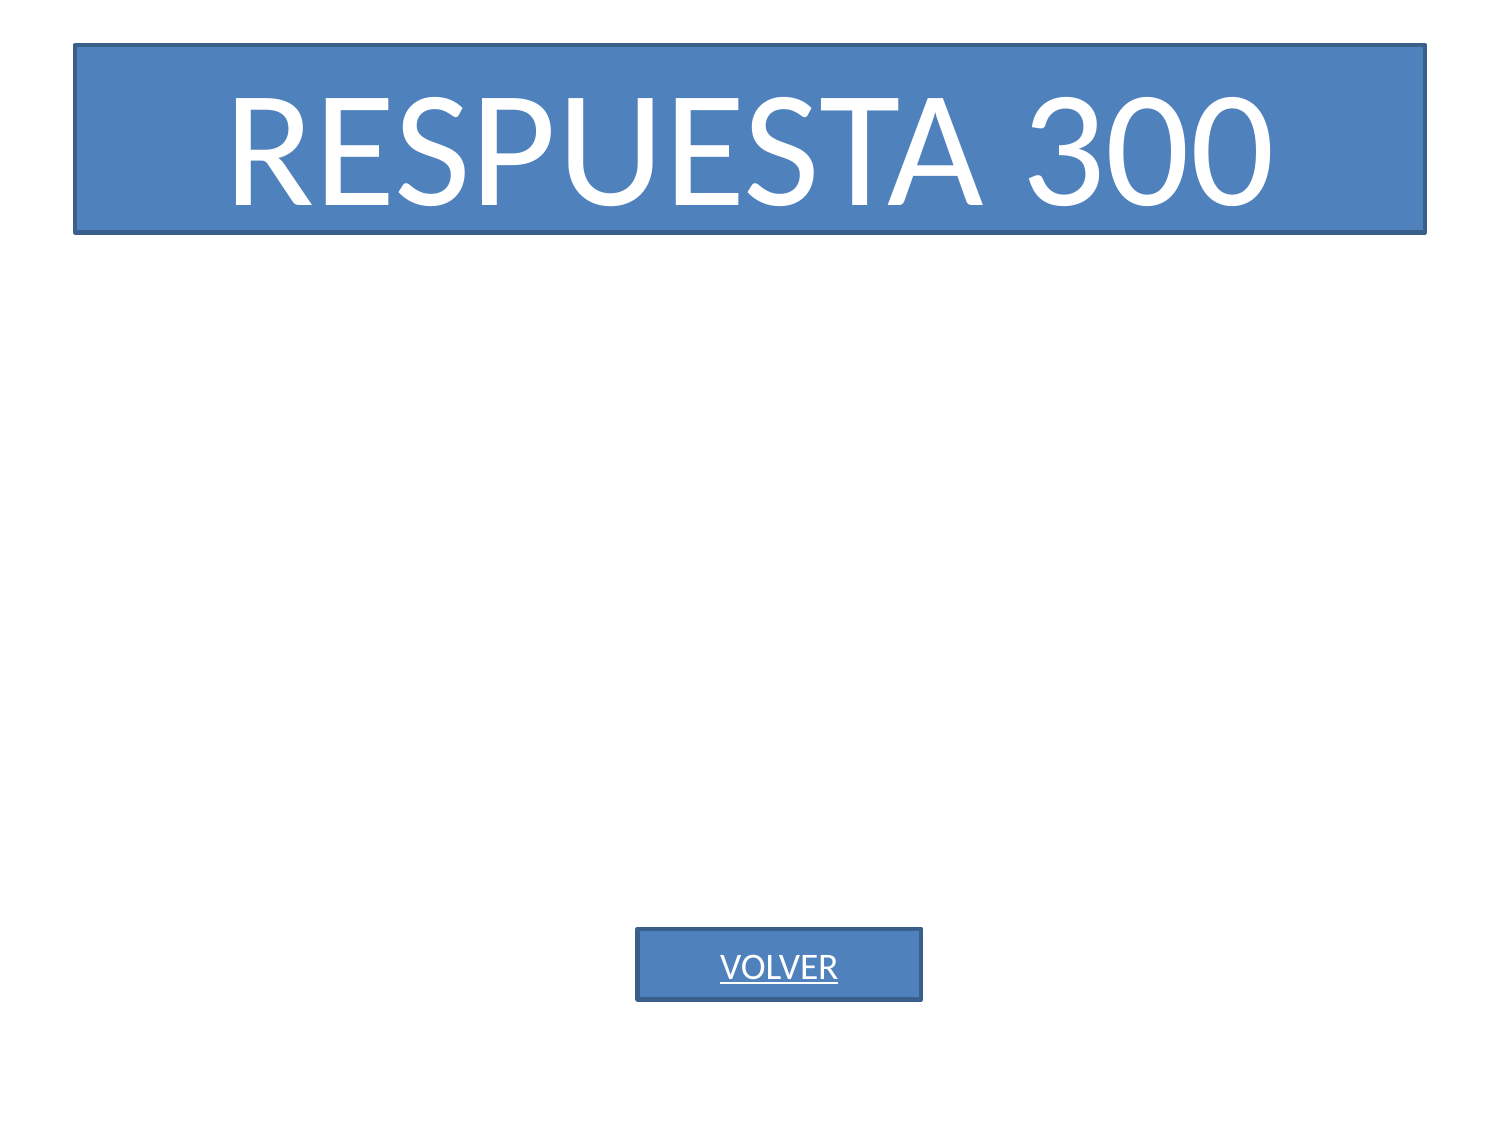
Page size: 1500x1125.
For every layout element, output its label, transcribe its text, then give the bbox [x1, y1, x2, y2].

title RESPUESTA 300 [73, 43, 1427, 235]
text_box VOLVER [635, 927, 923, 1002]
